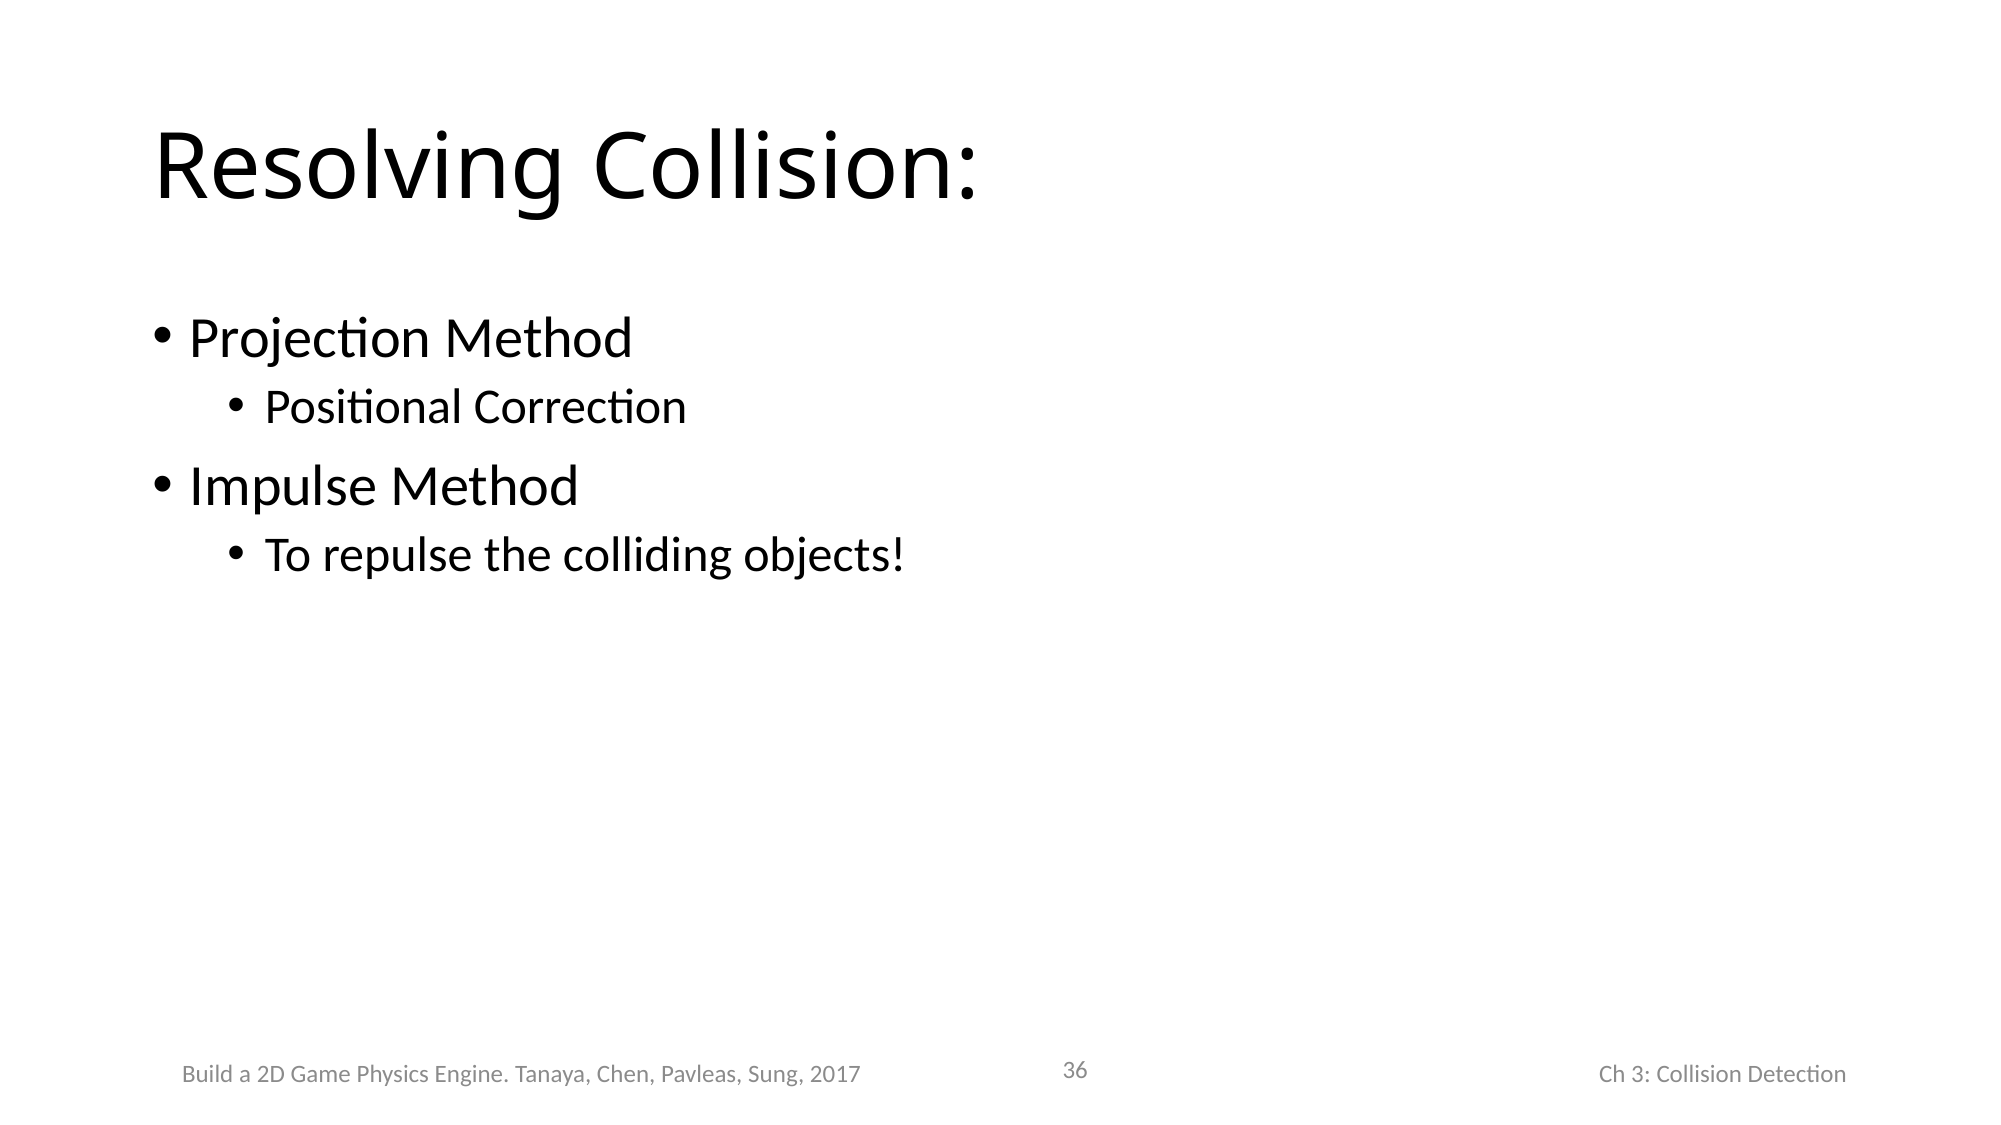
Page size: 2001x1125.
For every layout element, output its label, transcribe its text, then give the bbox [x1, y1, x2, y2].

title Resolving Collision: [137, 59, 1863, 278]
list Projection Method Positional Correction Impulse Method To repulse the colliding objects! [137, 299, 1863, 1014]
